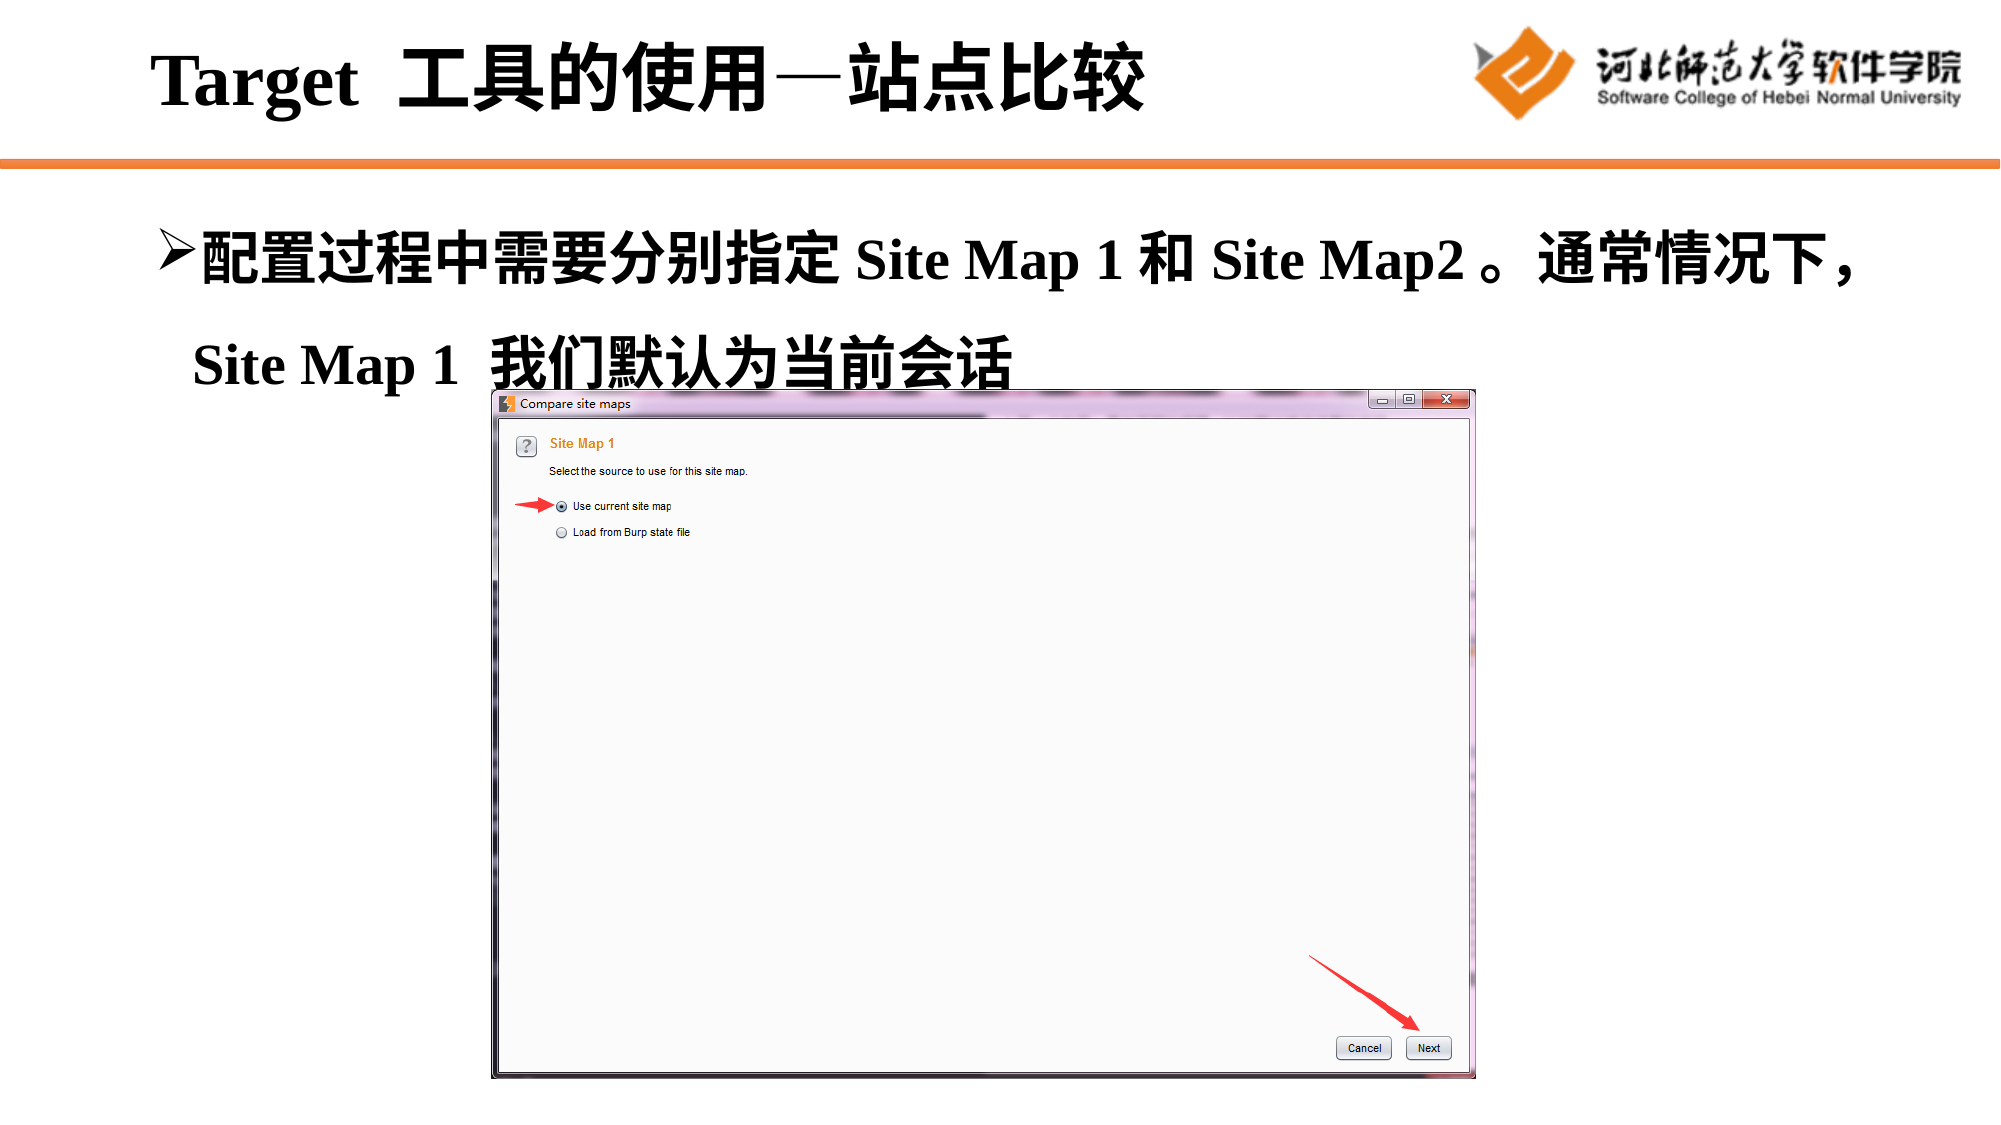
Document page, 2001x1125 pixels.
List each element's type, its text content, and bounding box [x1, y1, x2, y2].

picture [491, 389, 1476, 1079]
list 配置过程中需要分别指定Site Map 1和Site Map2。通常情况下，Site Map 1 我们默认为当前会话 [139, 178, 1865, 988]
title Target 工具的使用—站点比较 [135, 8, 1861, 155]
picture [1861, 18, 1988, 126]
